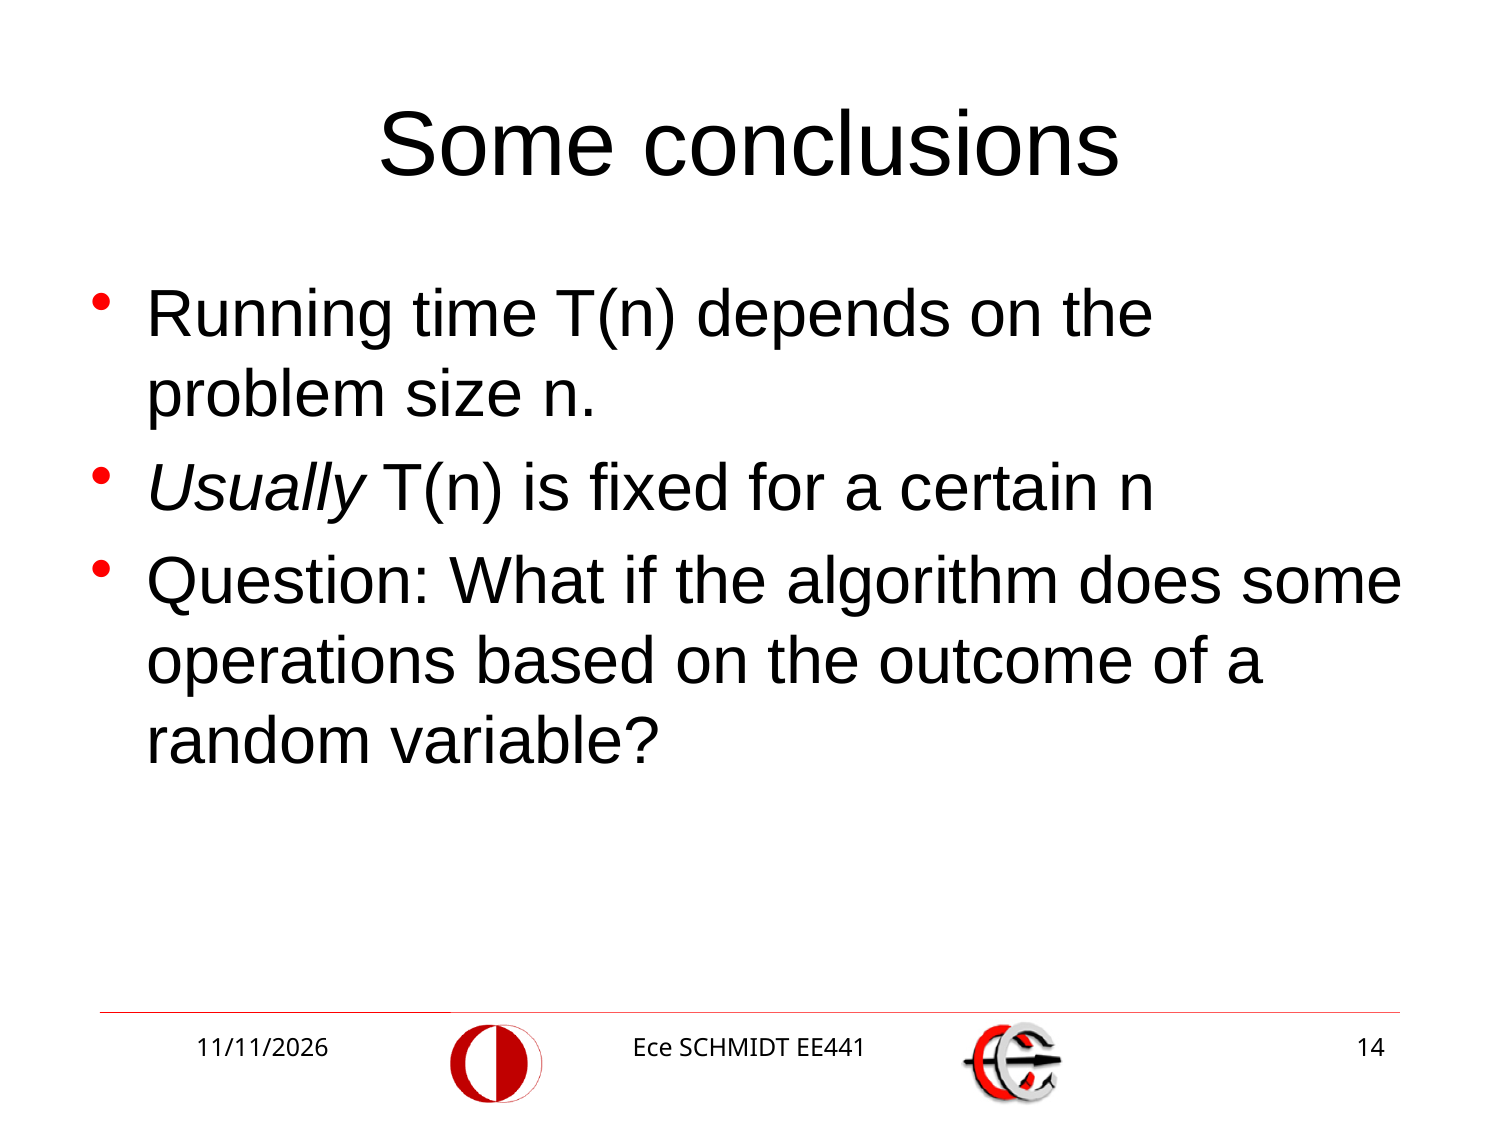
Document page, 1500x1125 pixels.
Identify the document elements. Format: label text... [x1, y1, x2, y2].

footer Ece SCHMIDT EE441 [512, 1024, 988, 1103]
picture [448, 1023, 543, 1103]
title Some conclusions [75, 45, 1425, 233]
slide_number 14 [1074, 1024, 1400, 1103]
list Running time T(n) depends on the problem size n. Usually T(n) is fixed for a certain n Question: What if the algorithm does some operations based on the outcome of a random variable? [75, 262, 1425, 1005]
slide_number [99, 1024, 425, 1103]
picture [950, 1019, 1068, 1106]
